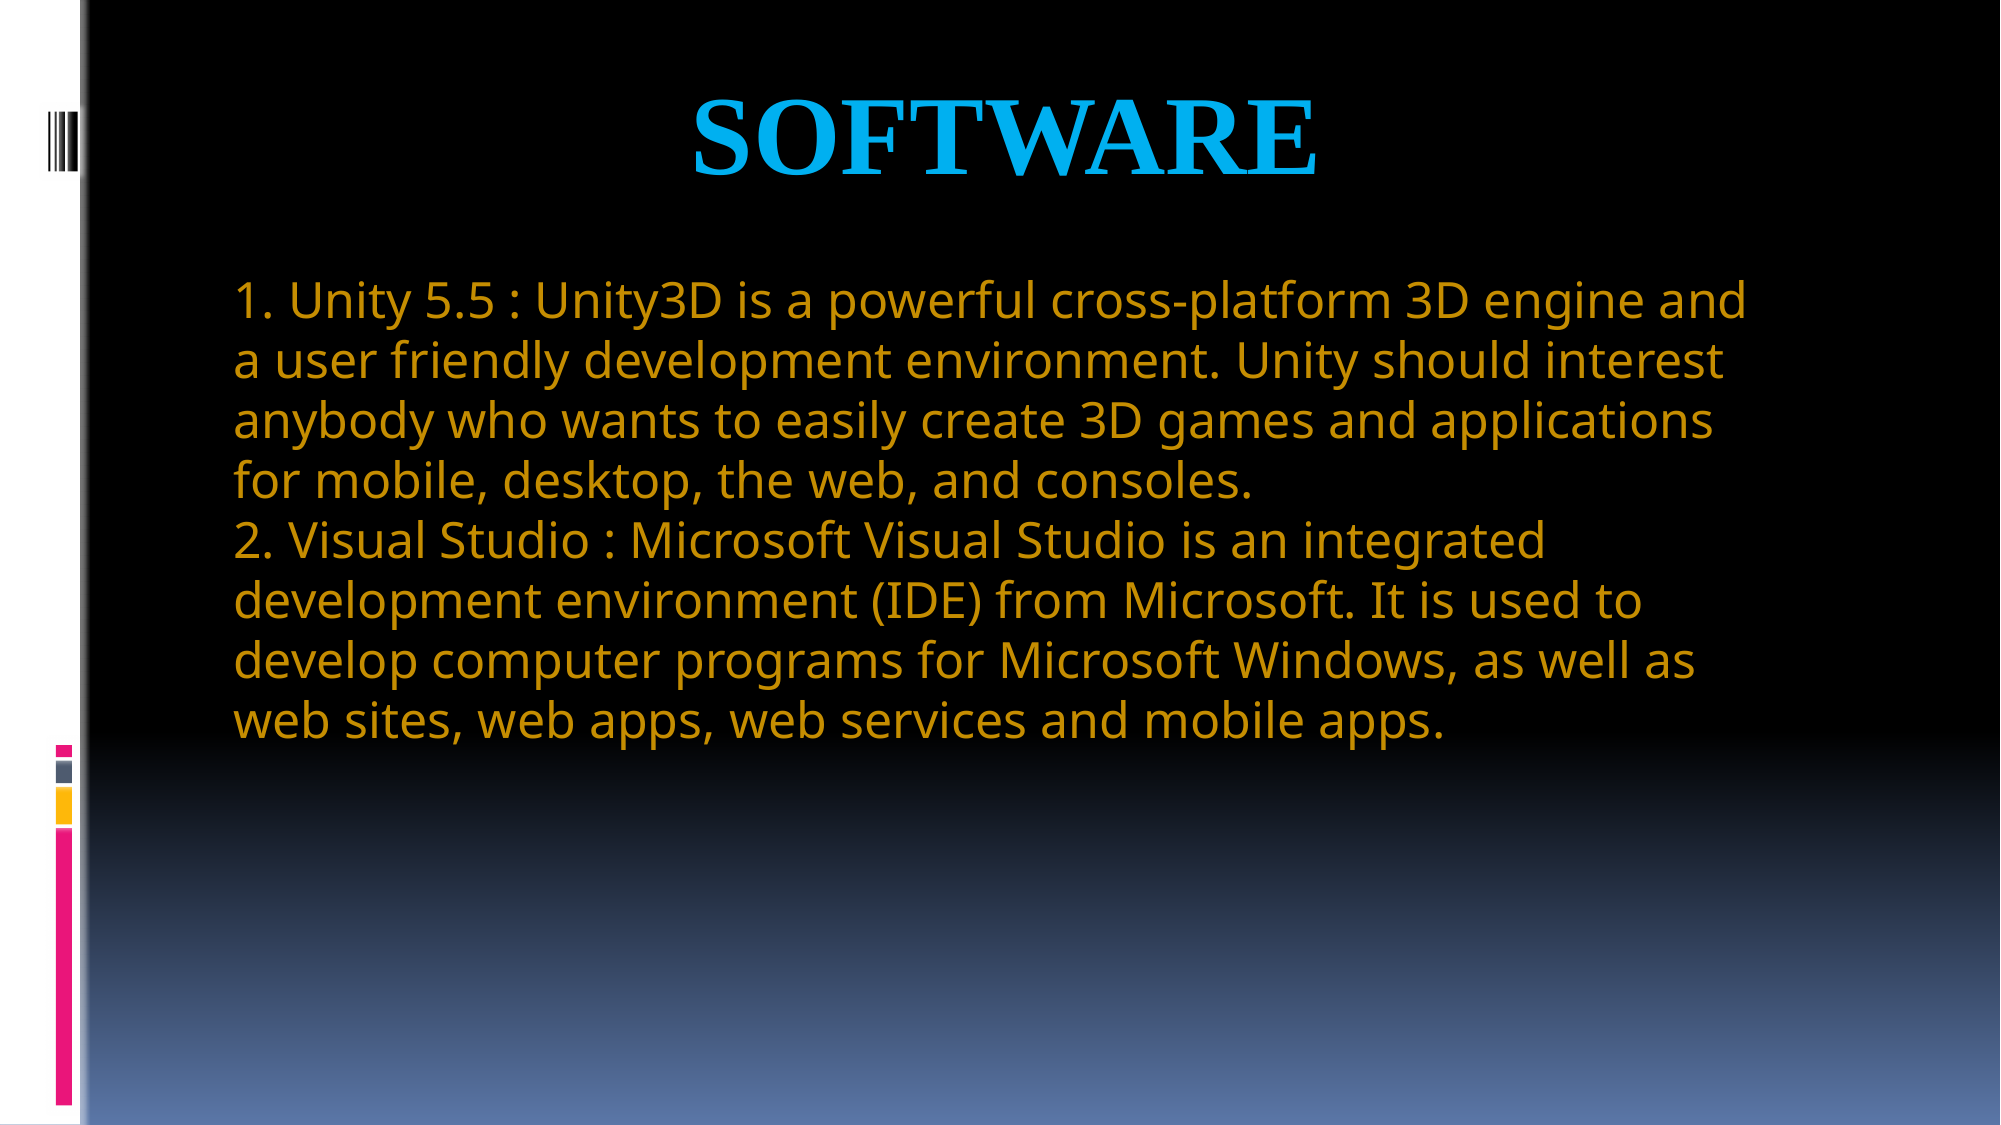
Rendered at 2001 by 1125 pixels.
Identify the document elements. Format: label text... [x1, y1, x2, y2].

title SOFTWARE [676, 54, 1488, 230]
subtitle 1. Unity 5.5 : Unity3D is a powerful cross-platform 3D engine and a user friendly development environment. Unity should interest anybody who wants to easily create 3D games and applications for mobile, desktop, the web, and consoles. 2. Visual Studio : Microsoft Visual Studio is an integrated development environment (IDE) from Microsoft. It is used to develop computer programs for Microsoft Windows, as well as web sites, web apps, web services and mobile apps. [216, 230, 1767, 856]
